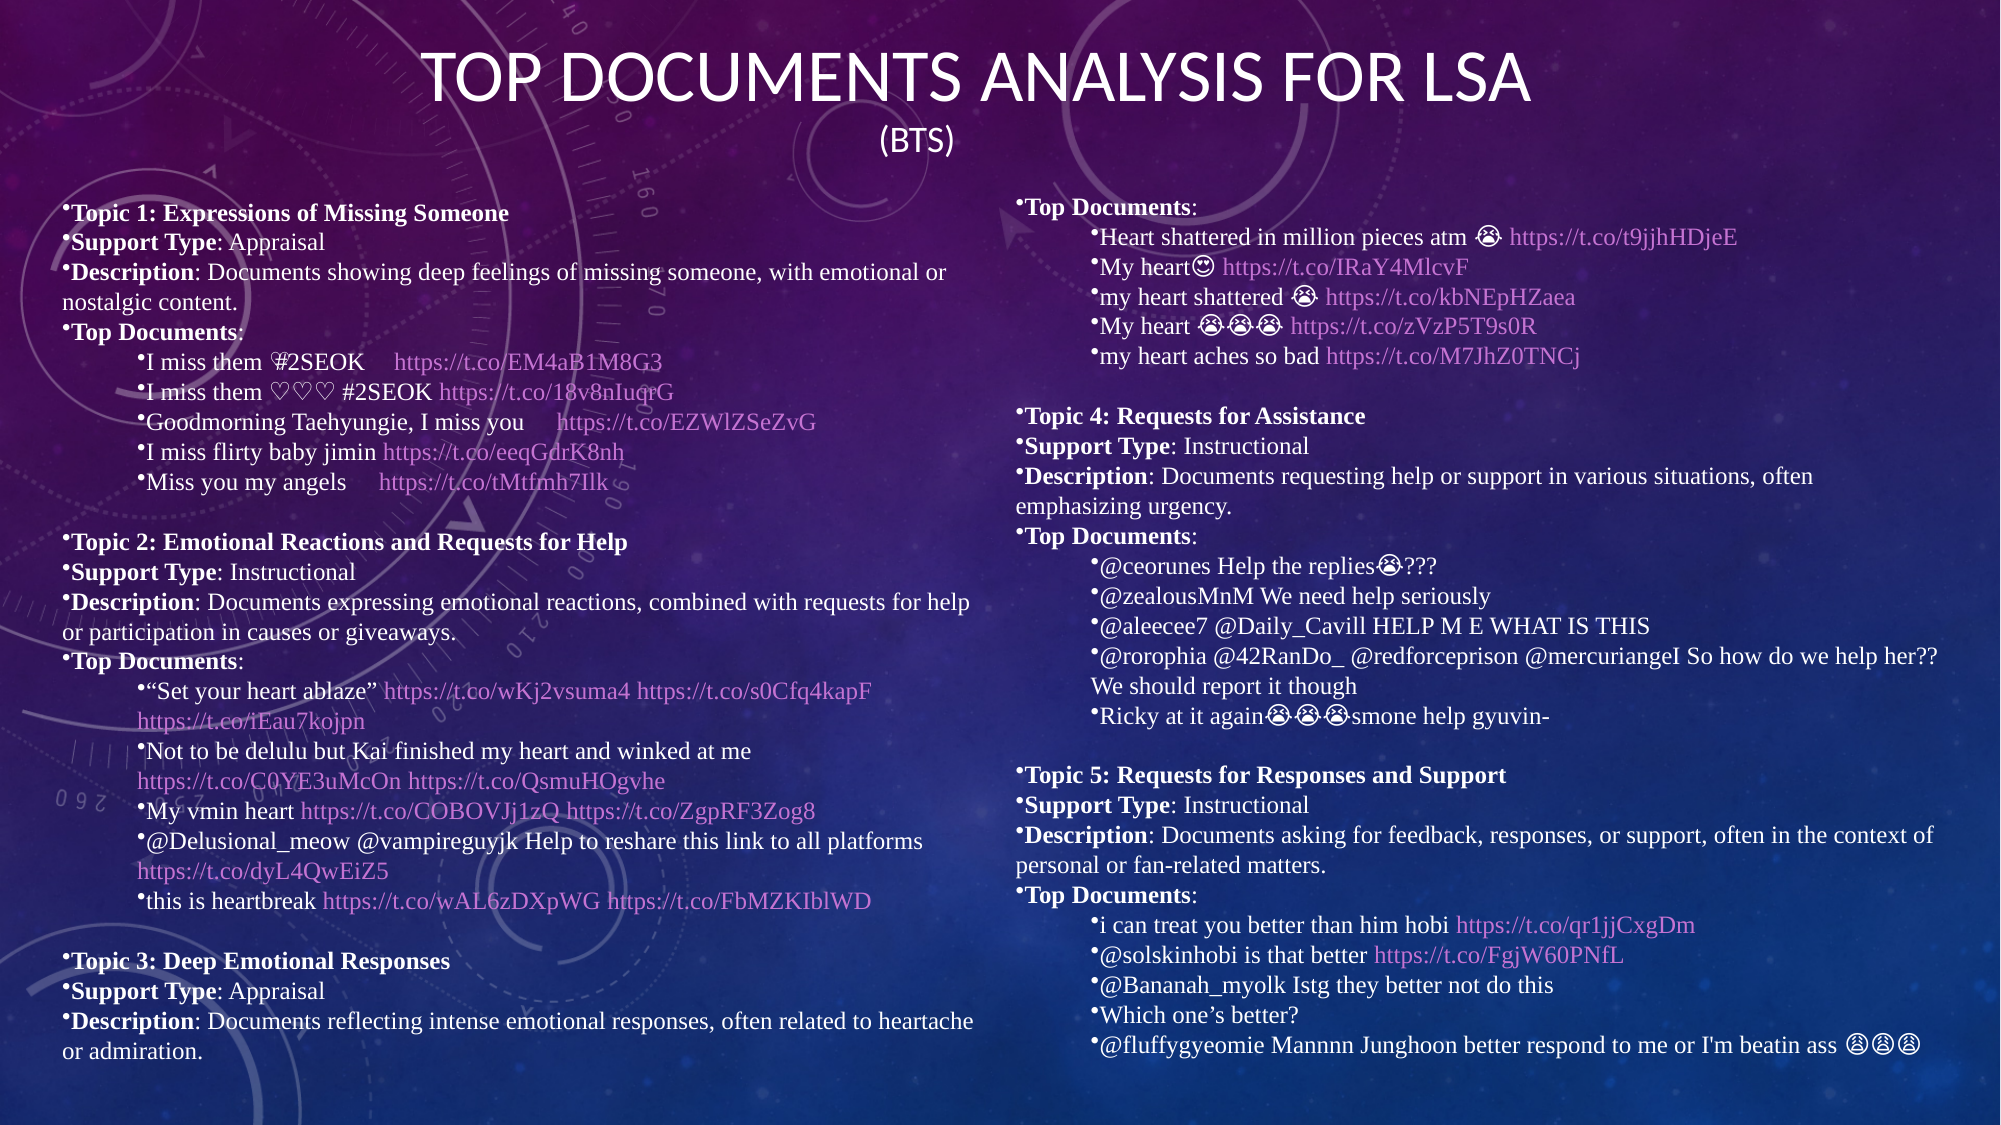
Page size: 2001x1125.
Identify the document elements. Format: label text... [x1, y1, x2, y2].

subtitle Top Documents Analysis for LSA [386, 19, 1567, 188]
text_box Top Documents: Heart shattered in million pieces atm 😭 https://t.co/t9jjhHDjeE My heart🤧😍💜🔥 https://t.co/IRaY4MlcvF my heart shattered 😭 https://t.co/kbNEpHZaea My heart 😭😭😭 https://t.co/zVzP5T9s0R my heart aches so bad https://t.co/M7JhZ0TNCj Topic 4: Requests for Assistance Support Type: Instructional Description: Documents requesting help or support in various situations, often emphasizing urgency. Top Documents: @ceorunes Help the replies😭??? @zealousMnM We need help seriously @aleecee7 @Daily_Cavill HELP M E WHAT IS THIS @rorophia @42RanDo_ @redforceprison @mercuriangeI So how do we help her?? We should report it though🥺 Ricky at it again😭😭😭smone help gyuvin- Topic 5: Requests for Responses and Support Support Type: Instructional Description: Documents asking for feedback, responses, or support, often in the context of personal or fan-related matters. Top Documents: i can treat you better than him hobi https://t.co/qr1jjCxgDm @solskinhobi is that better https://t.co/FgjW60PNfL @Bananah_myolk Istg they better not do this Which one’s better? @fluffygyeomie Mannnn Junghoon better respond to me or I'm beatin ass 😩😩😩 [1000, 152, 1954, 1111]
picture [0, 0, 2001, 1125]
text_box Topic 1: Expressions of Missing Someone Support Type: Appraisal Description: Documents showing deep feelings of missing someone, with emotional or nostalgic content. Top Documents: I miss them 🥺♡ #2SEOK https://t.co/EM4aB1M8G3 I miss them ♡♡♡ #2SEOK https://t.co/18v8nIuqrG Goodmorning Taehyungie, I miss you 🥺 https://t.co/EZWlZSeZvG I miss flirty baby jimin https://t.co/eeqGdrK8nh Miss you my angels 🥺 https://t.co/tMtfmh7Ilk Topic 2: Emotional Reactions and Requests for Help Support Type: Instructional Description: Documents expressing emotional reactions, combined with requests for help or participation in causes or giveaways. Top Documents: “Set your heart ablaze” https://t.co/wKj2vsuma4 https://t.co/s0Cfq4kapF https://t.co/iEau7kojpn Not to be delulu but Kai finished my heart and winked at me https://t.co/C0YE3uMcOn https://t.co/QsmuHOgvhe My vmin heart https://t.co/COBOVJj1zQ https://t.co/ZgpRF3Zog8 @Delusional_meow @vampireguyjk Help to reshare this link to all platforms https://t.co/dyL4QwEiZ5 this is heartbreak https://t.co/wAL6zDXpWG https://t.co/FbMZKIblWD Topic 3: Deep Emotional Responses Support Type: Appraisal Description: Documents reflecting intense emotional responses, often related to heartache or admiration. [47, 188, 1000, 1117]
text_box (BTS) [863, 107, 1864, 168]
